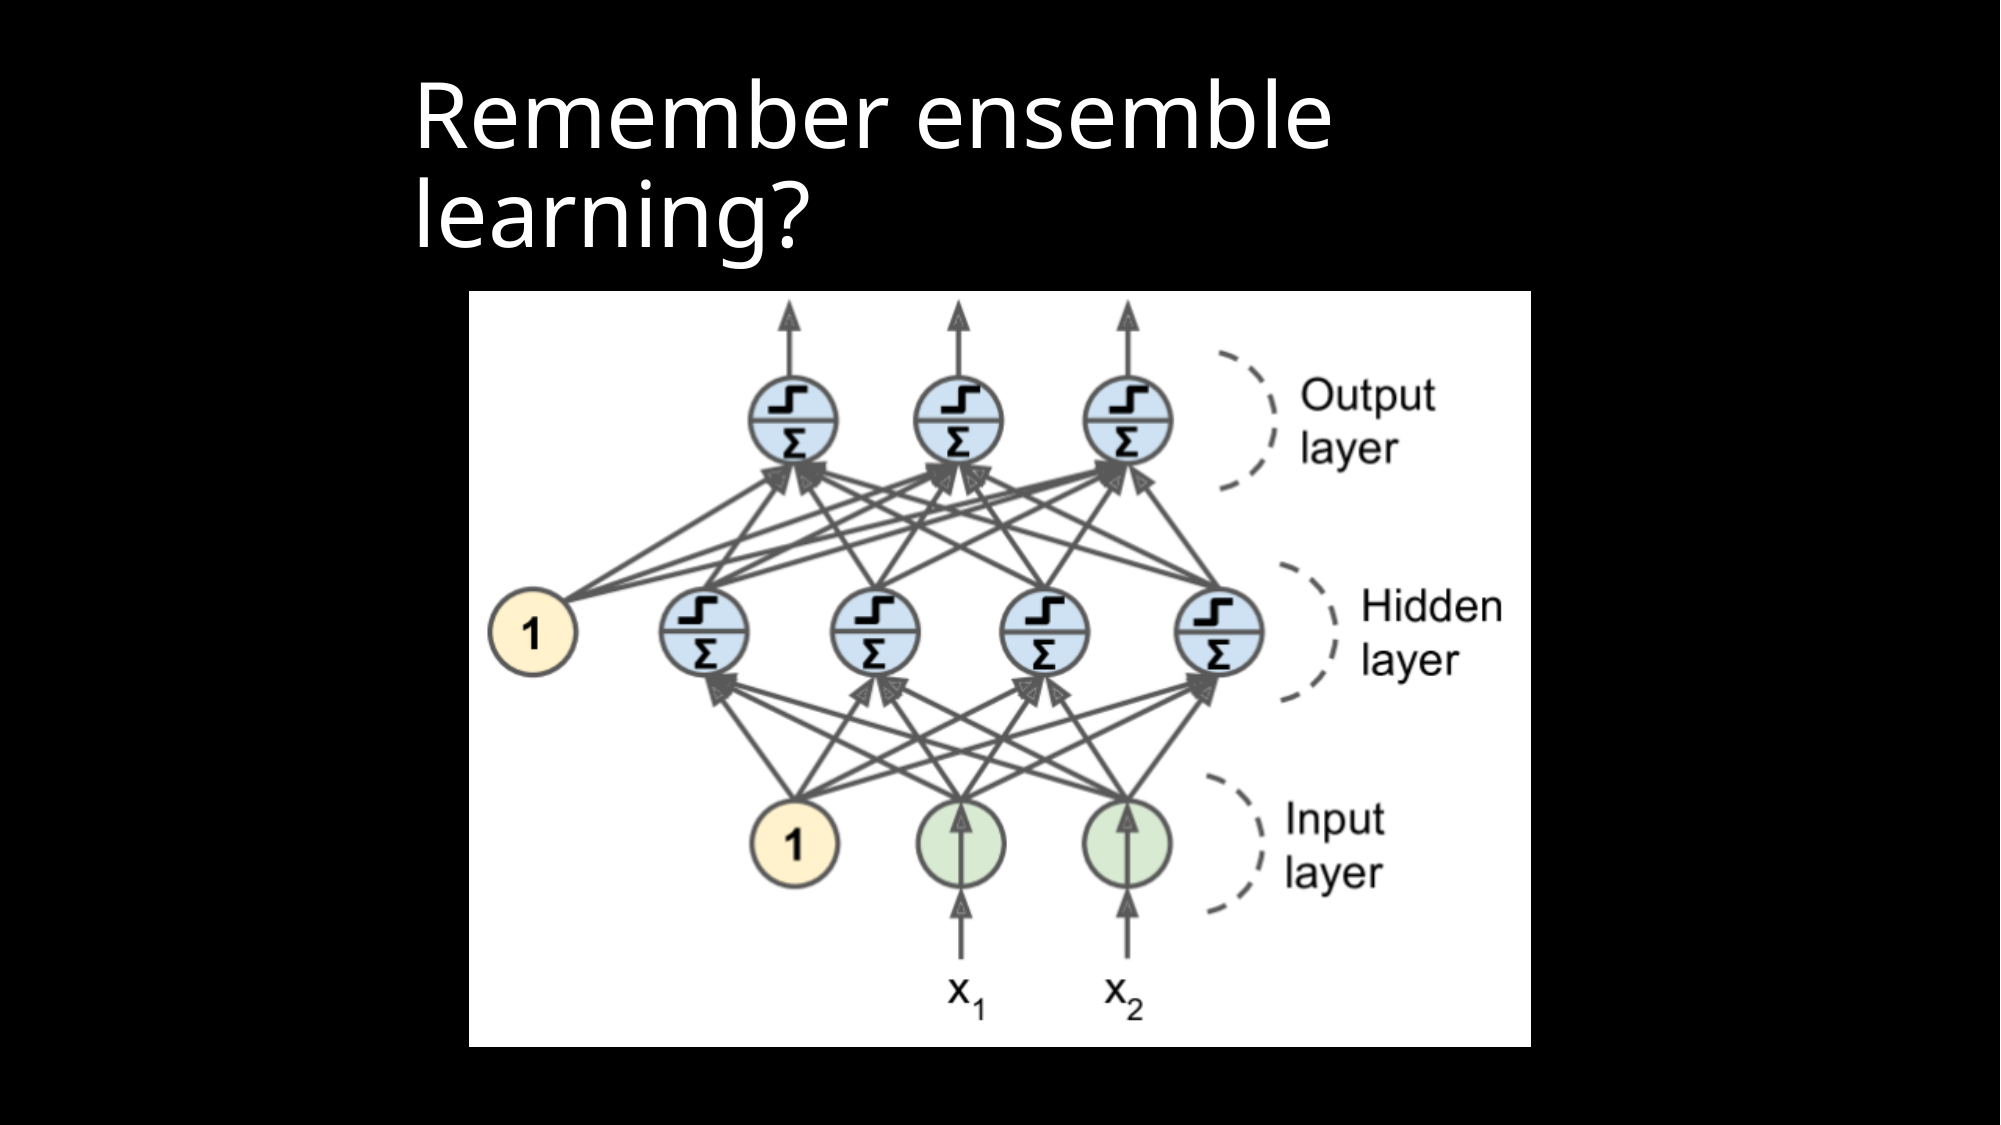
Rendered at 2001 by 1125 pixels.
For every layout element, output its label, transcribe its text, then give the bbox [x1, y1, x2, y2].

picture [468, 291, 1531, 1048]
title Remember ensemble learning? [397, 59, 1603, 278]
